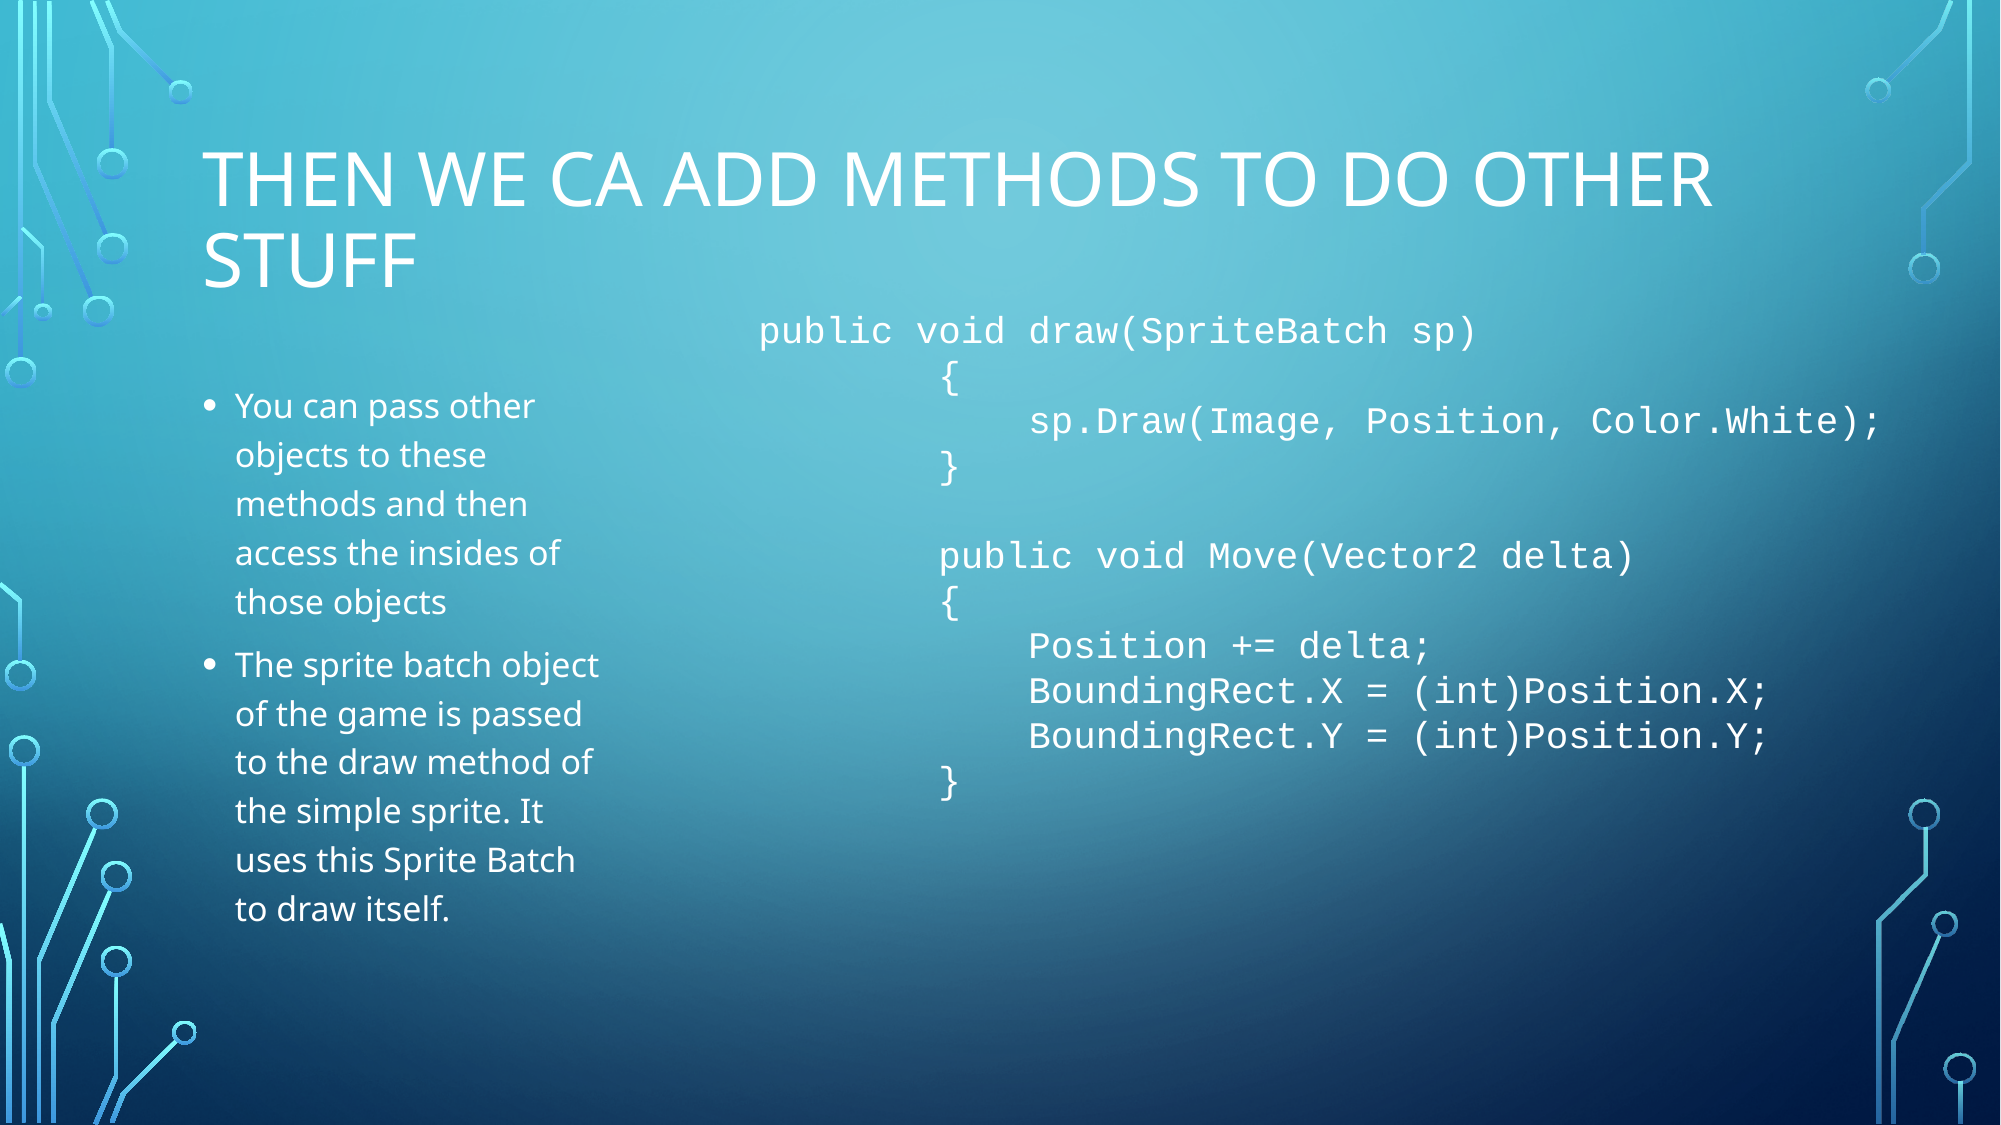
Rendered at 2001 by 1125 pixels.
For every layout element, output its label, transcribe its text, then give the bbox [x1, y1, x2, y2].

title Then we ca add methods to do other stuff [187, 101, 1813, 344]
list You can pass other objects to these methods and then access the insides of those objects The sprite batch object of the game is passed to the draw method of the simple sprite. It uses this Sprite Batch to draw itself. [187, 369, 623, 950]
text_box public void draw(SpriteBatch sp) { sp.Draw(Image, Position, Color.White); } public void Move(Vector2 delta) { Position += delta; BoundingRect.X = (int)Position.X; BoundingRect.Y = (int)Position.Y; } [743, 298, 2000, 809]
